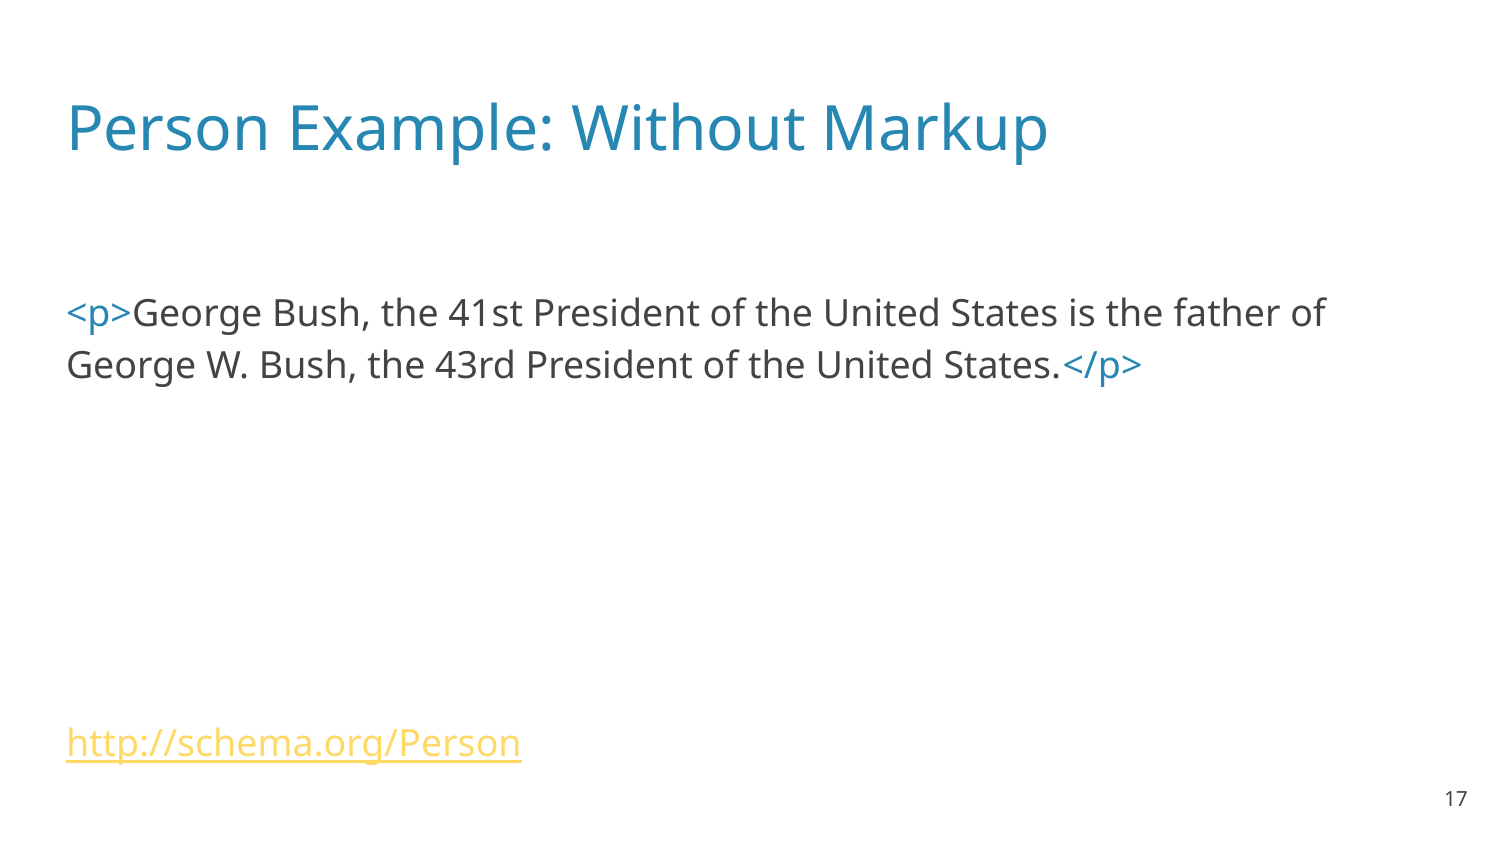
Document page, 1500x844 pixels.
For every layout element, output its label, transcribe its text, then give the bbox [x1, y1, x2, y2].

slide_number ‹#› [1392, 767, 1483, 833]
list http://schema.org/Person [51, 696, 1449, 837]
title Person Example: Without Markup [51, 72, 1449, 167]
list <p>George Bush, the 41st President of the United States is the father of George W. Bush, the 43rd President of the United States.</p> [51, 189, 1449, 610]
